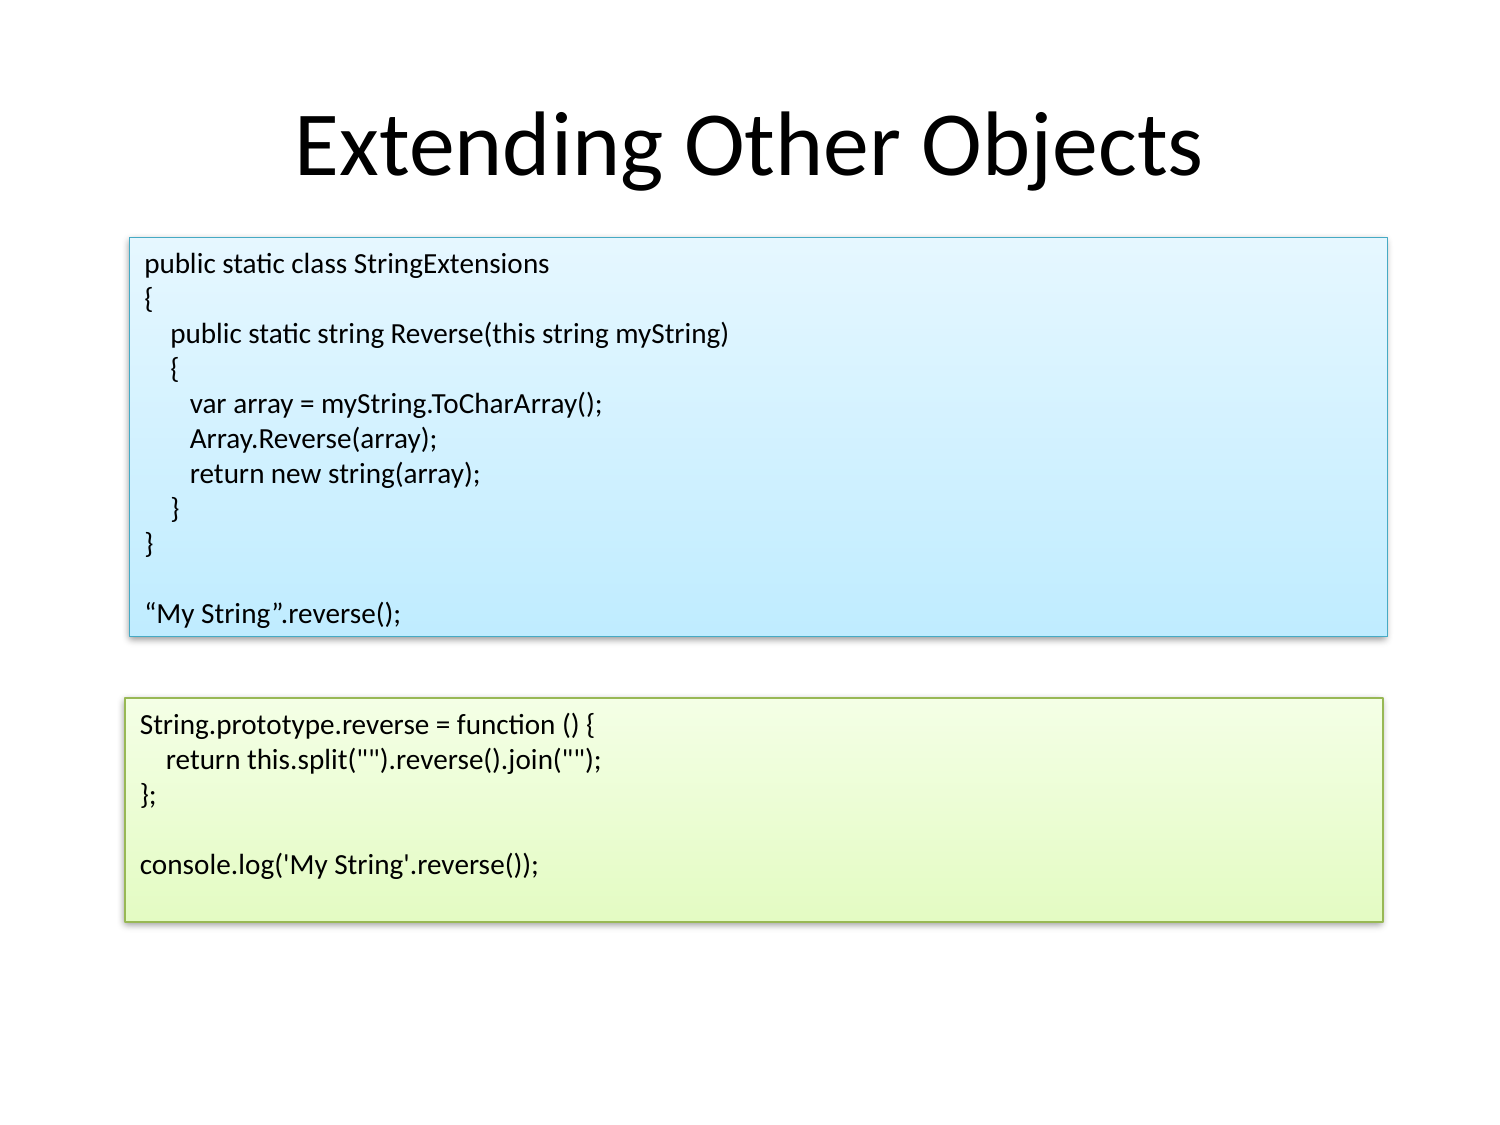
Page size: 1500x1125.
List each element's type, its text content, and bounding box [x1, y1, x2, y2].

title Extending Other Objects [75, 45, 1425, 233]
text_box String.prototype.reverse = function () { return this.split("").reverse().join(""); }; console.log('My String'.reverse()); [124, 697, 1384, 923]
text_box public static class StringExtensions { public static string Reverse(this string myString) { var array = myString.ToCharArray(); Array.Reverse(array); return new string(array); } } “My String”.reverse(); [129, 237, 1388, 637]
